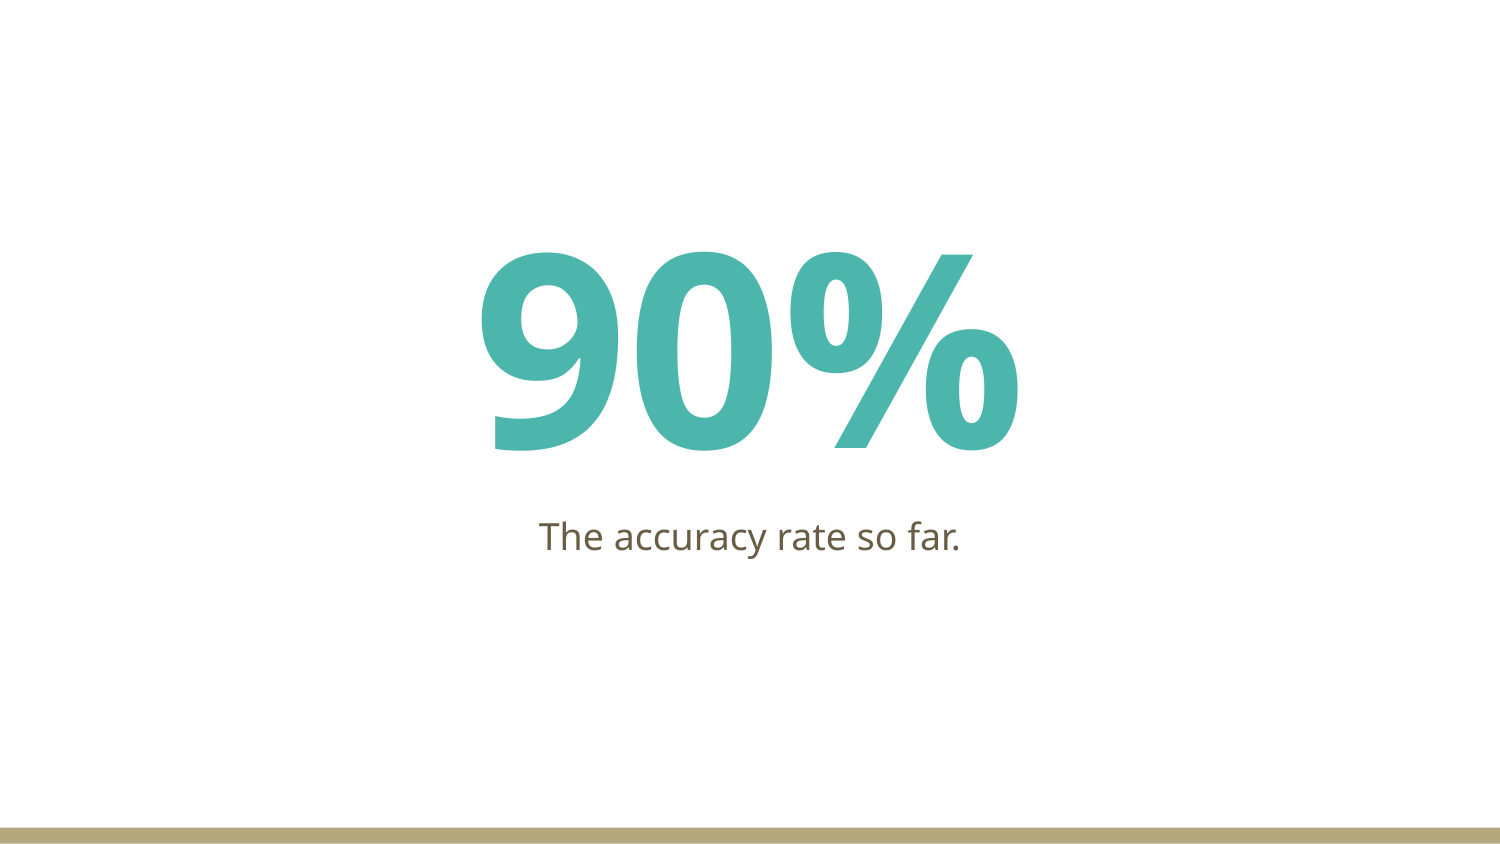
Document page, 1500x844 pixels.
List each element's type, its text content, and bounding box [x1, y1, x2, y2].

list The accuracy rate so far. [51, 491, 1449, 668]
title 90% [51, 214, 1449, 467]
